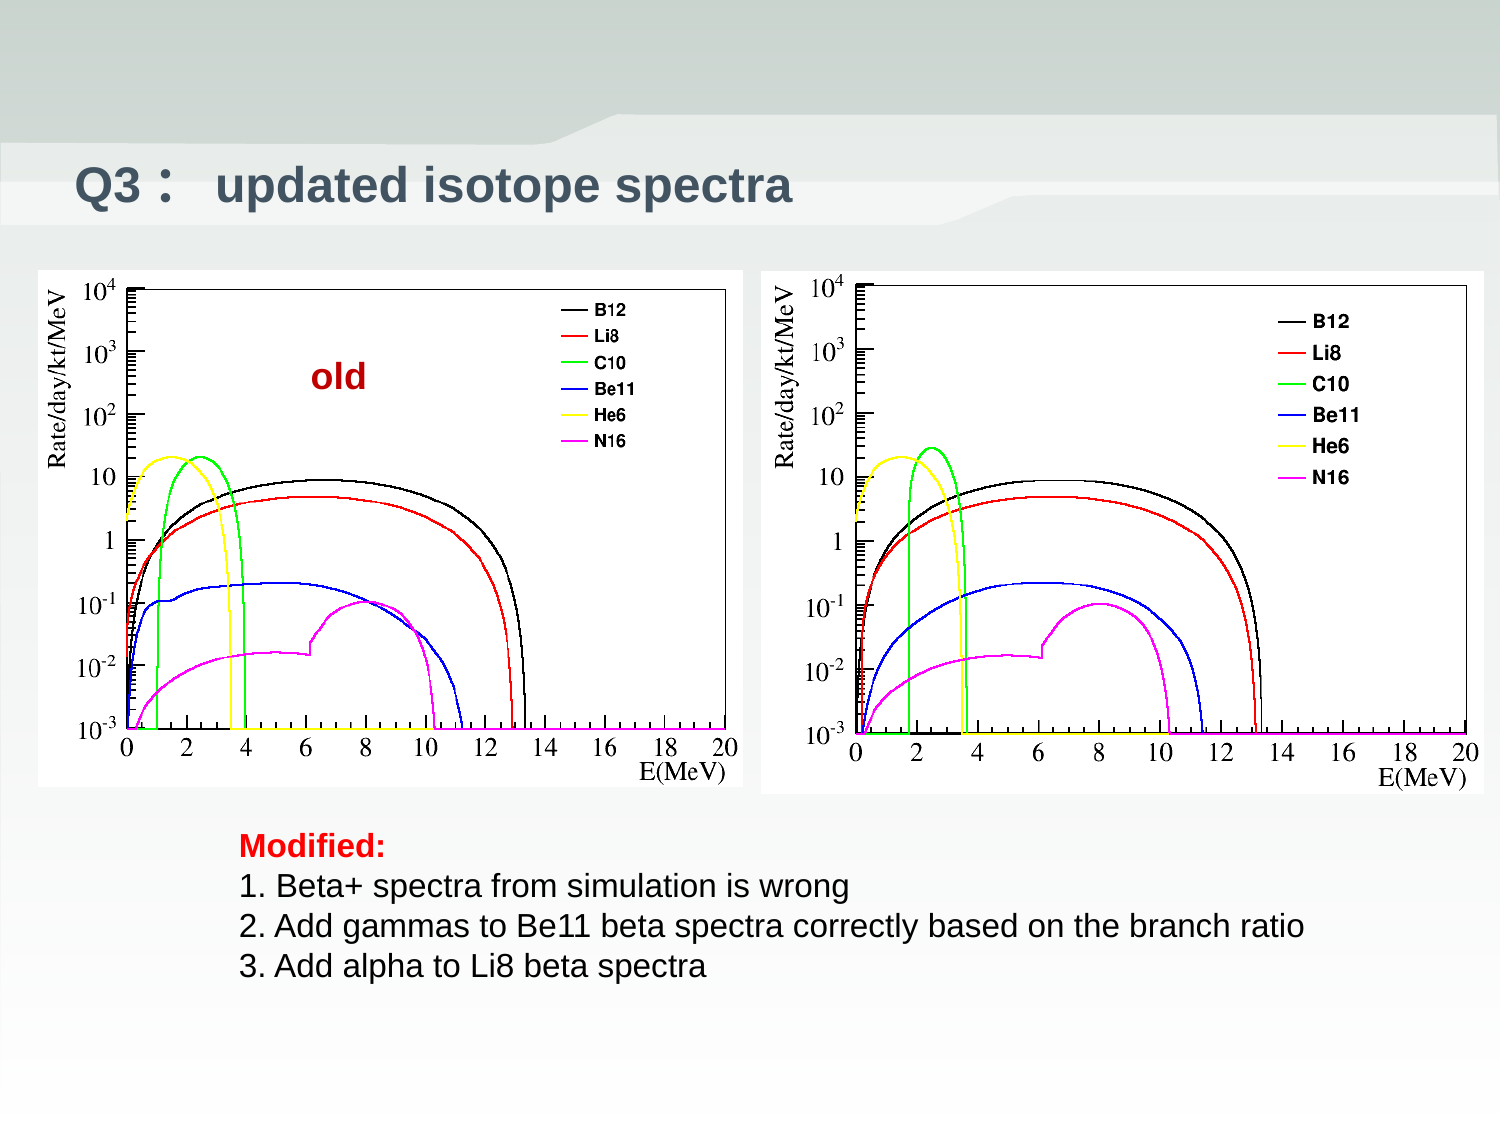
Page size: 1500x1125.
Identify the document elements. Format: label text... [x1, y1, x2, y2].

picture [38, 270, 744, 788]
title Q3：updated isotope spectra [59, 126, 1465, 238]
picture [761, 270, 1484, 794]
text_box Modified: 1. Beta+ spectra from simulation is wrong 2. Add gammas to Be11 beta spectra correctly based on the branch ratio 3. Add alpha to Li8 beta spectra [224, 817, 1412, 992]
